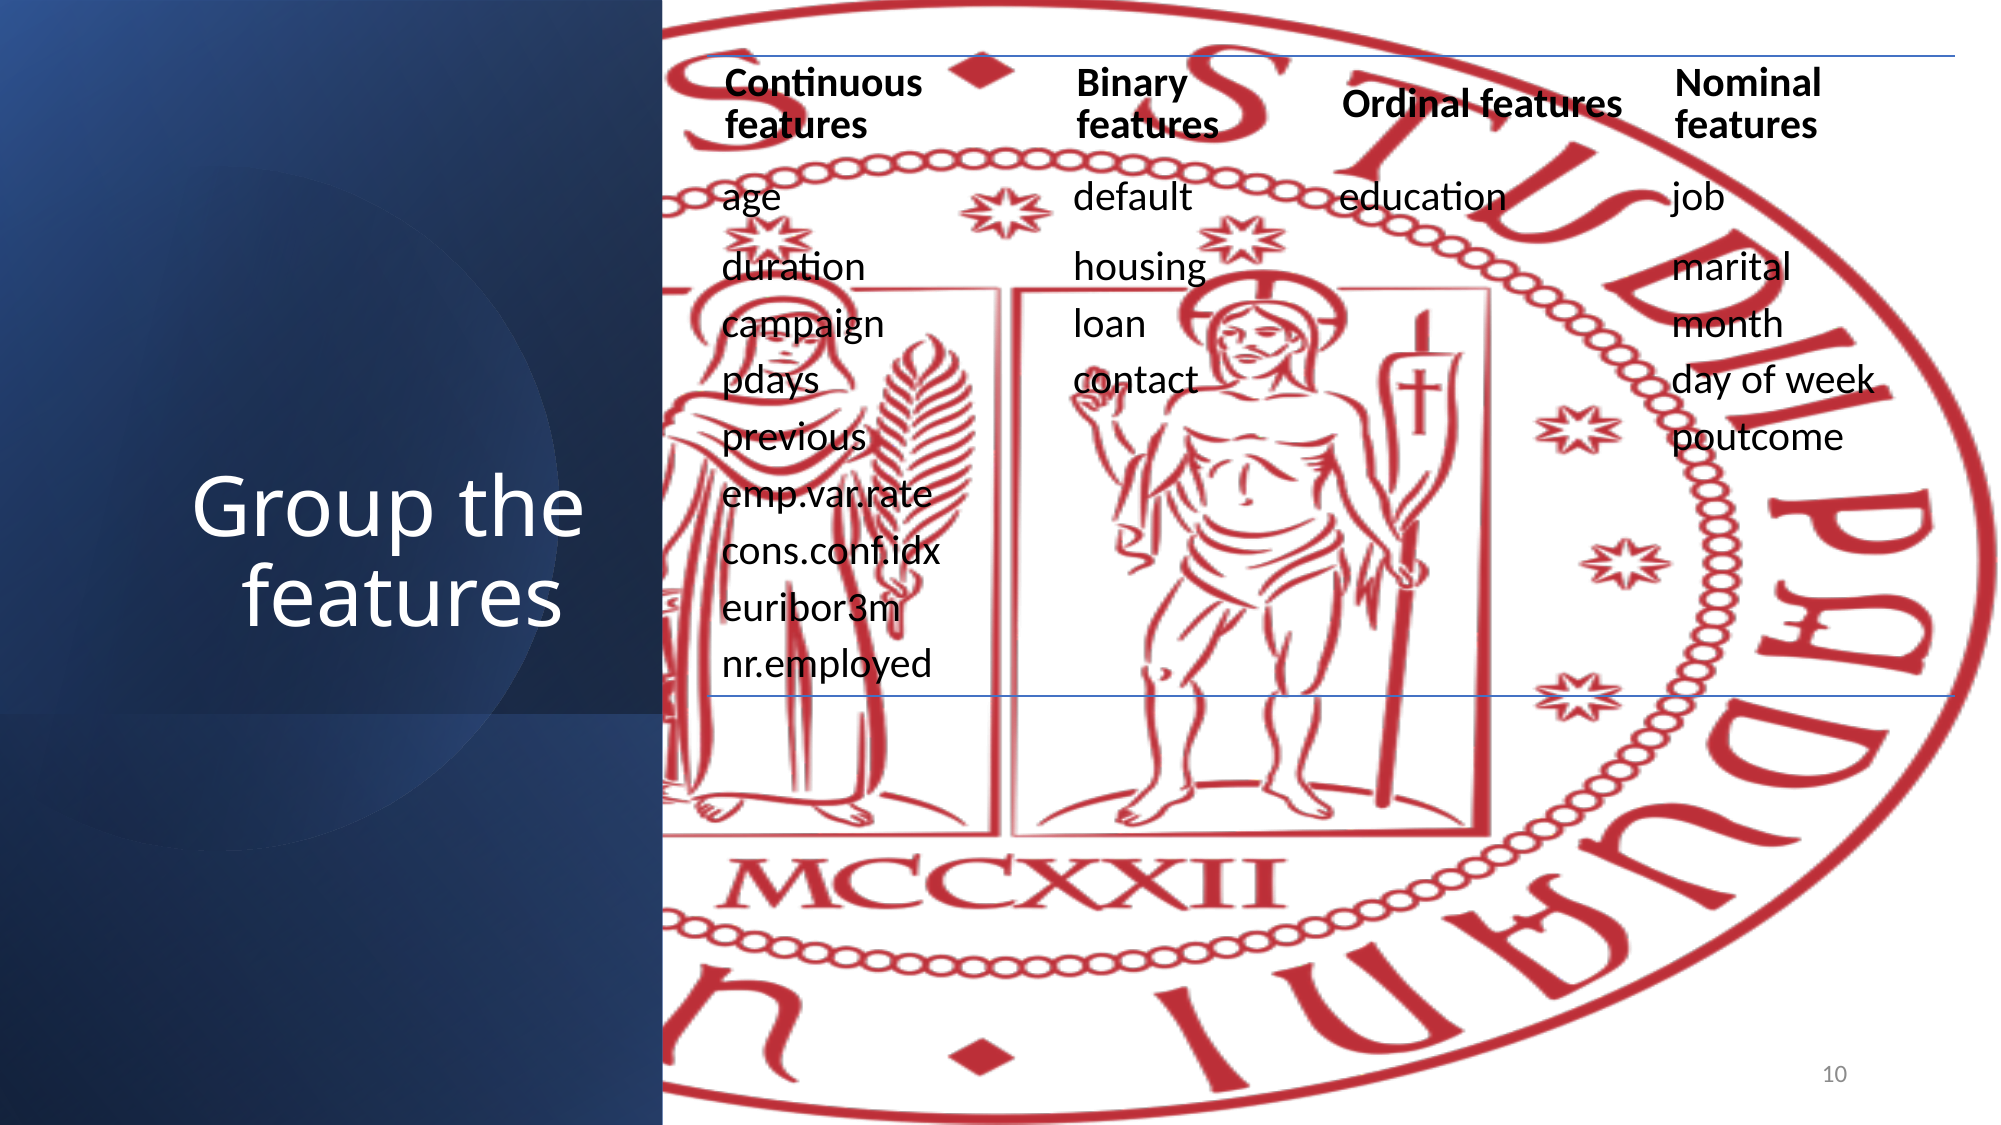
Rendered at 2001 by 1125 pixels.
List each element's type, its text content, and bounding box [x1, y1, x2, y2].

table_cell marital [1657, 241, 1955, 298]
table_cell previous [707, 412, 1058, 469]
table_cell education [1324, 158, 1657, 241]
table_cell [1324, 241, 1657, 298]
table_cell default [1058, 158, 1324, 241]
table_cell nr.employed [707, 639, 1058, 695]
text_box [663, 0, 2000, 1125]
table_cell job [1657, 158, 1955, 241]
table_cell contact [1058, 355, 1324, 412]
table_cell day of week [1657, 355, 1955, 412]
table_header Ordinal features [1324, 57, 1657, 158]
table_cell duration [707, 241, 1058, 298]
slide_number 10 [1412, 1042, 1863, 1103]
table_cell age [707, 158, 1058, 241]
table_cell [1058, 469, 1324, 526]
table_cell [1324, 298, 1657, 355]
table_cell emp.var.rate [707, 469, 1058, 526]
table_cell [1058, 412, 1324, 469]
table_cell [1657, 639, 1955, 695]
table_cell [1657, 469, 1955, 526]
table_header Nominal features [1657, 57, 1955, 158]
text_box [0, 0, 663, 1124]
table_cell [1324, 526, 1657, 582]
table_cell [1058, 582, 1324, 639]
table_cell [1324, 469, 1657, 526]
table_cell loan [1058, 298, 1324, 355]
title Group the features [76, 96, 602, 652]
table_header Continuous features [707, 57, 1058, 158]
table_cell campaign [707, 298, 1058, 355]
table_cell [1058, 639, 1324, 695]
table_cell [1657, 582, 1955, 639]
table_cell pdays [707, 355, 1058, 412]
table_header Binary features [1058, 57, 1324, 158]
table_cell [1058, 526, 1324, 582]
table_cell euribor3m [707, 582, 1058, 639]
table_cell housing [1058, 241, 1324, 298]
table_cell [1324, 582, 1657, 639]
table_cell month [1657, 298, 1955, 355]
table_cell poutcome [1657, 412, 1955, 469]
table_cell [1324, 639, 1657, 695]
table_cell [1324, 412, 1657, 469]
table_cell [1324, 355, 1657, 412]
table_cell cons.conf.idx [707, 526, 1058, 582]
table_cell [1657, 526, 1955, 582]
